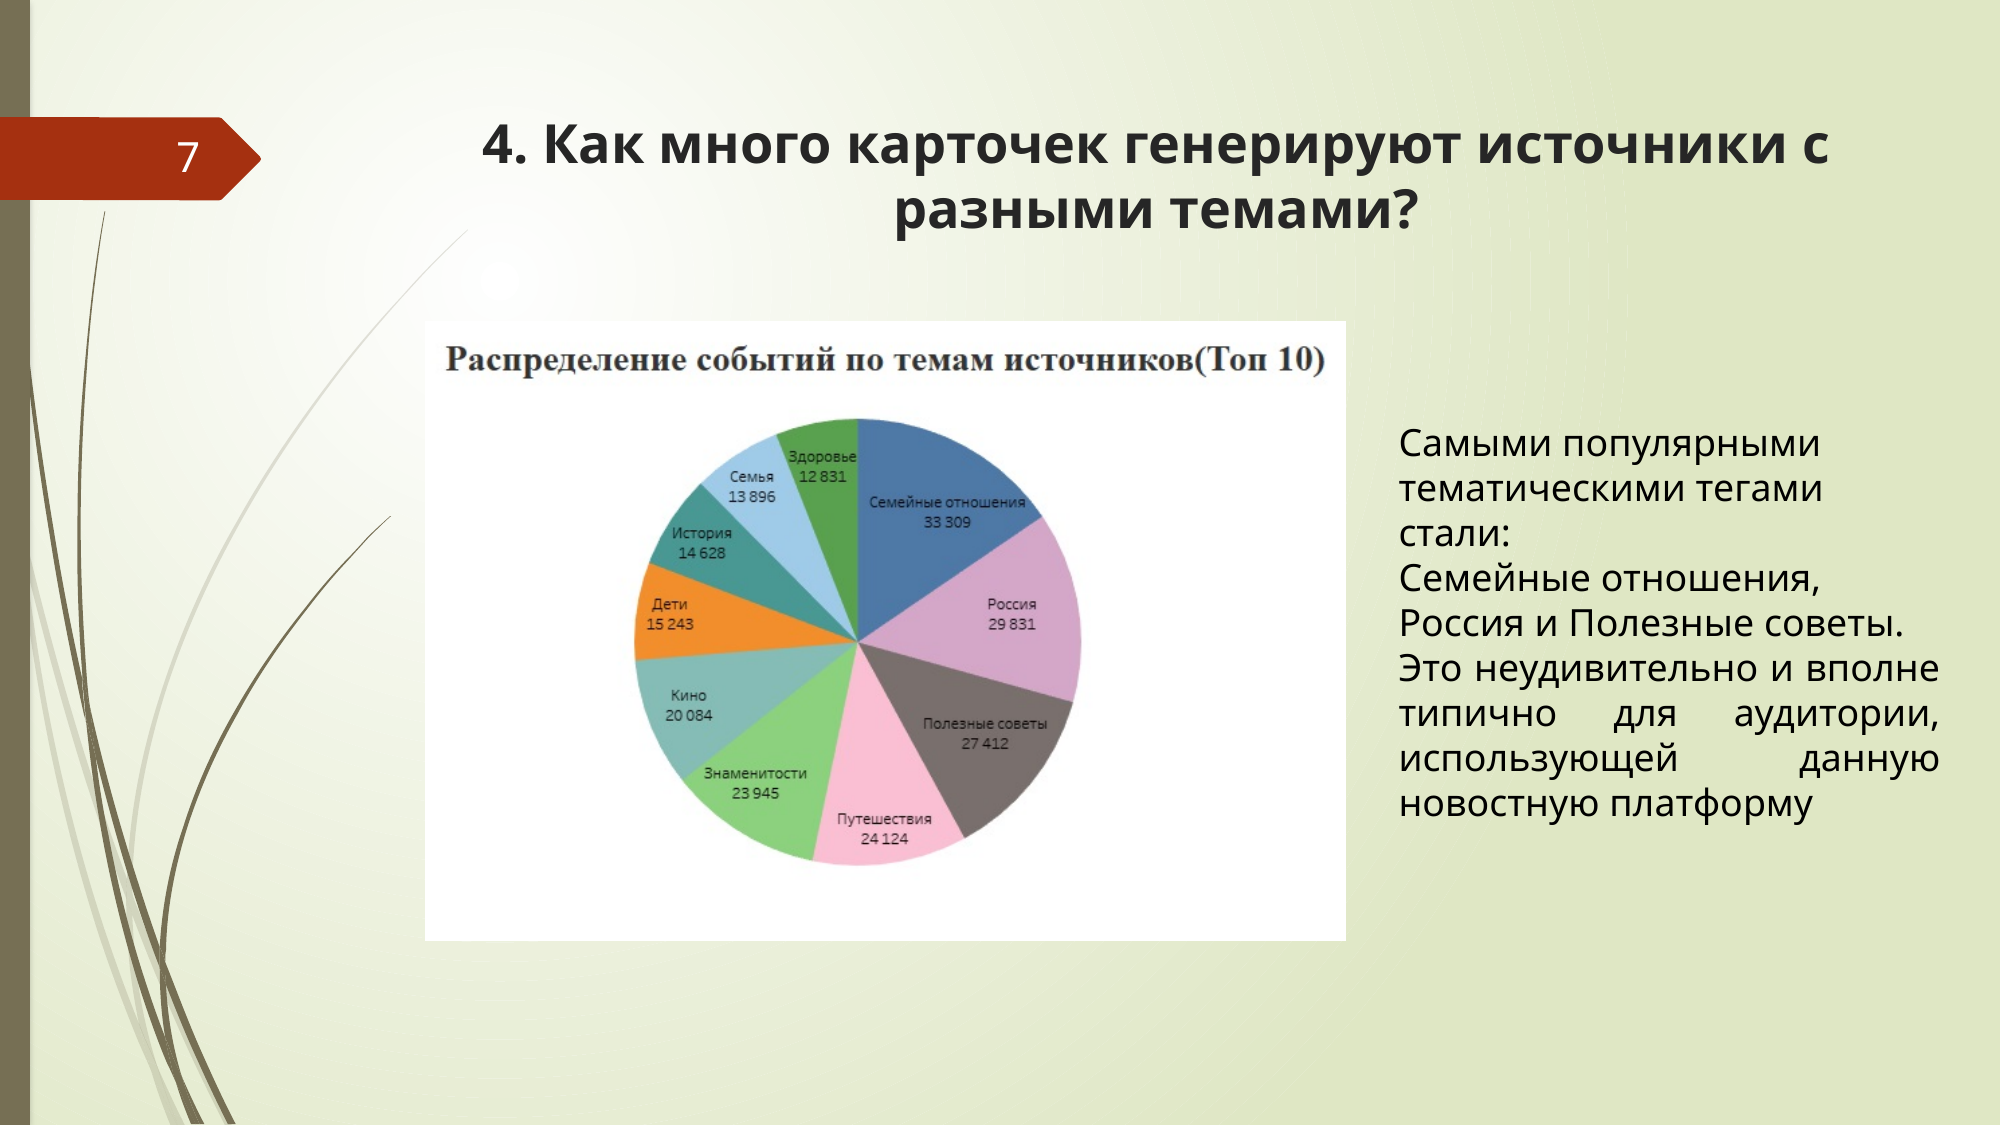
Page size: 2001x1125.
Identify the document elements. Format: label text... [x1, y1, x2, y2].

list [425, 320, 1346, 942]
text_box Самыми популярными тематическими тегами стали: Семейные отношения, Россия и Полезные советы. Это неудивительно и вполне типично для аудитории, использующей данную новостную платформу [1383, 411, 1956, 832]
title 4. Как много карточек генерируют источники с разными темами? [425, 102, 1888, 313]
slide_number 7 [87, 129, 216, 190]
